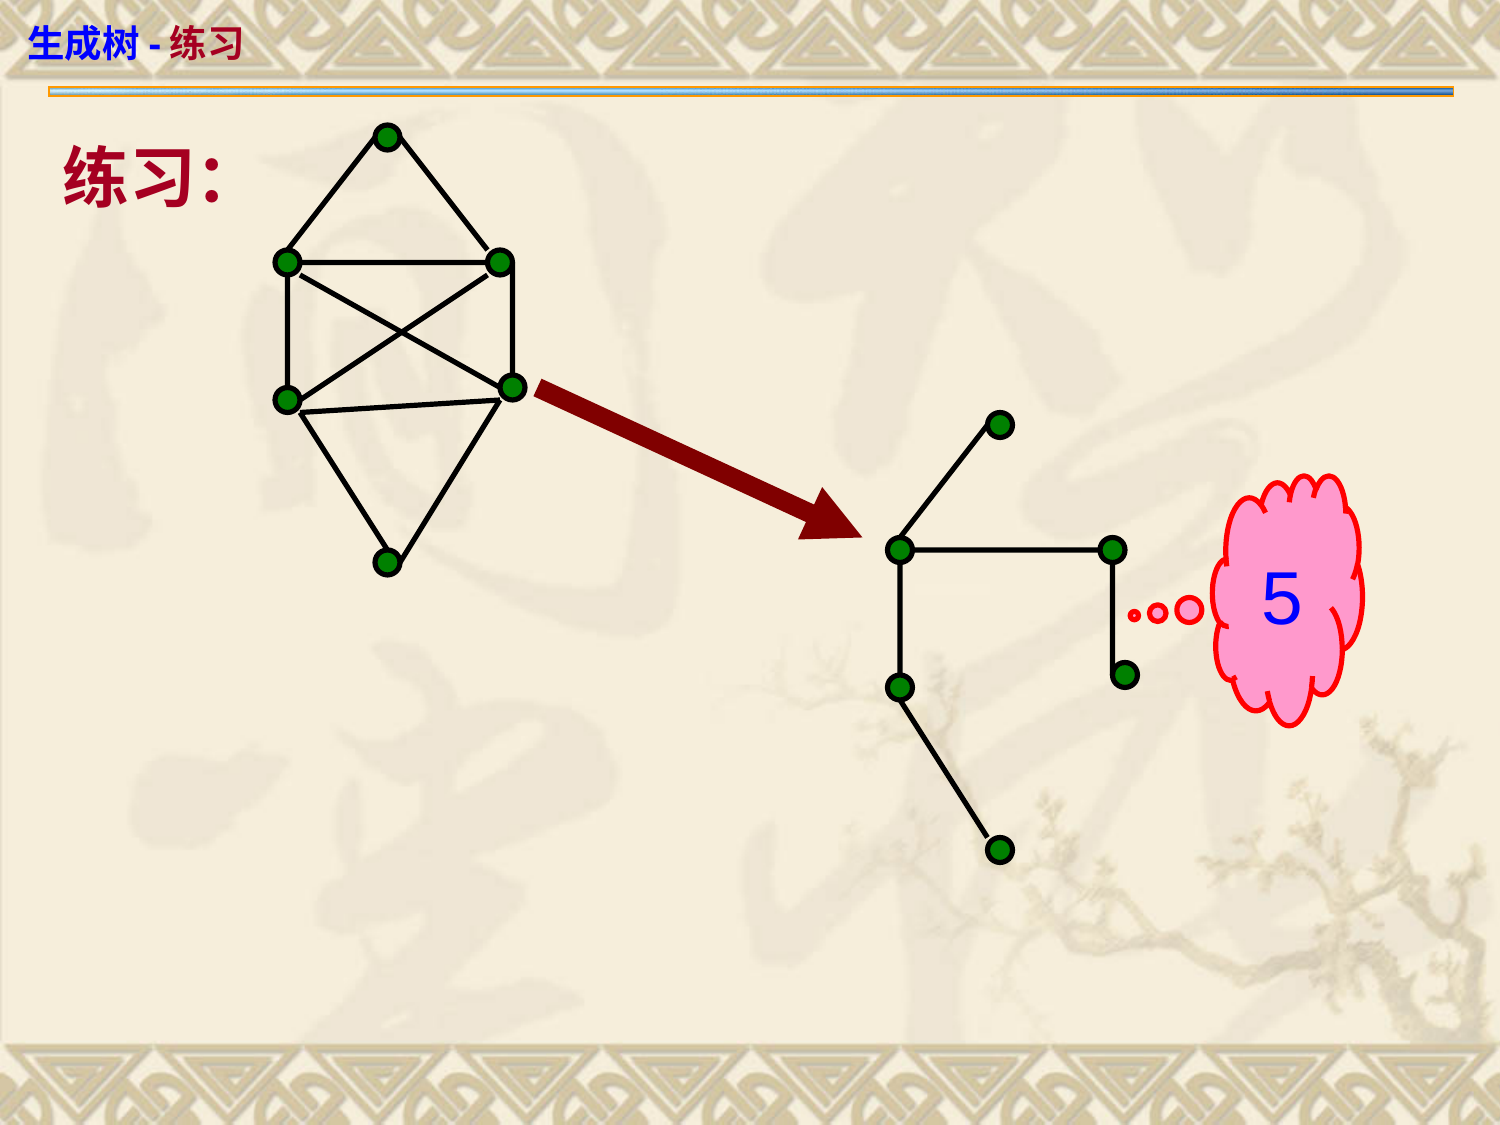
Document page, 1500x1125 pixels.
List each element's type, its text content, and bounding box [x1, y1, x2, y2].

text_box 生成树-练习 [12, 12, 475, 73]
text_box [375, 125, 400, 150]
text_box [500, 375, 526, 400]
text_box 练习： [47, 128, 288, 224]
text_box 5 [1149, 604, 1167, 622]
text_box [537, 387, 863, 538]
text_box [275, 250, 300, 275]
picture [0, 0, 1500, 1125]
text_box [375, 550, 400, 575]
text_box [487, 249, 513, 275]
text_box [887, 412, 1138, 863]
text_box 5 [1176, 597, 1202, 623]
text_box 5 [1212, 475, 1363, 726]
text_box [275, 387, 300, 413]
